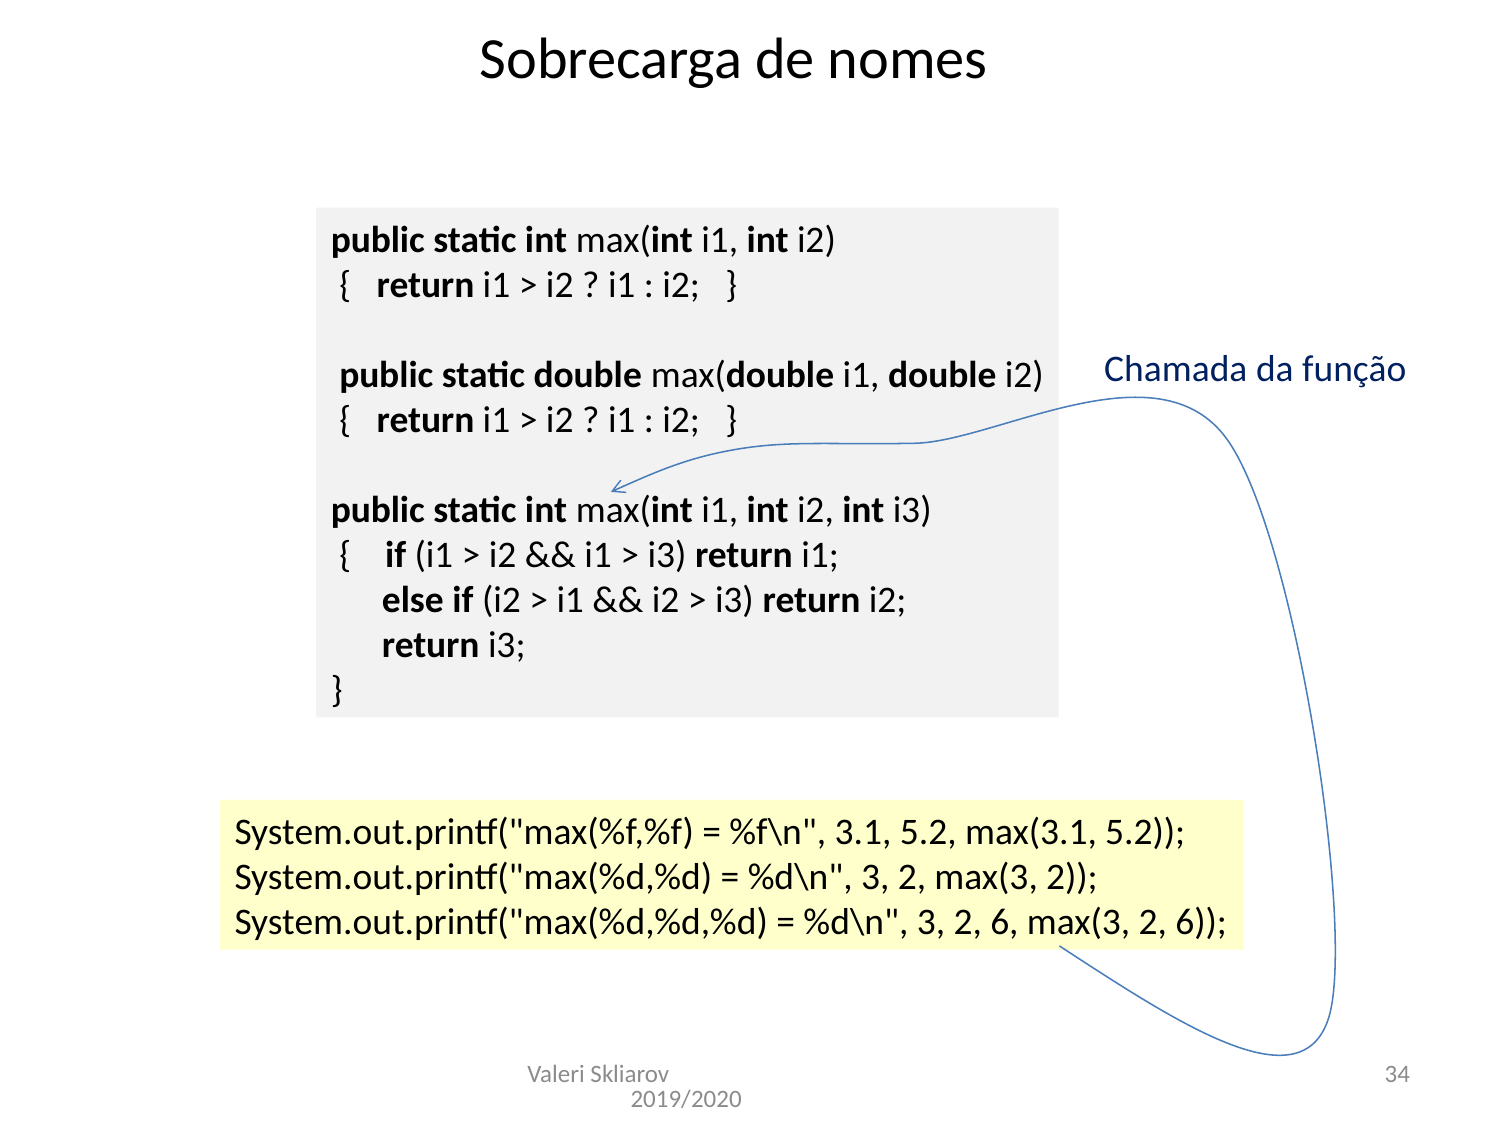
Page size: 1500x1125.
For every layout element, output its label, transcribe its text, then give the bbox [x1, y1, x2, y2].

slide_number 34 [1074, 1042, 1425, 1103]
footer Valeri Skliarov 2019/2020 [512, 1042, 988, 1103]
text_box [610, 397, 1337, 1057]
text_box Chamada da função [1089, 336, 1431, 397]
text_box Sobrecarga de nomes [162, 12, 1319, 104]
text_box public static int max(int i1, int i2) { return i1 > i2 ? i1 : i2; } public static double max(double i1, double i2) { return i1 > i2 ? i1 : i2; } public static int max(int i1, int i2, int i3) { if (i1 > i2 && i1 > i3) return i1; else if (i2 > i1 && i2 > i3) return i2; return i3; } [316, 207, 1059, 718]
text_box System.out.printf("max(%f,%f) = %f\n", 3.1, 5.2, max(3.1, 5.2)); System.out.printf("max(%d,%d) = %d\n", 3, 2, max(3, 2)); System.out.printf("max(%d,%d,%d) = %d\n", 3, 2, 6, max(3, 2, 6)); [219, 799, 1062, 950]
